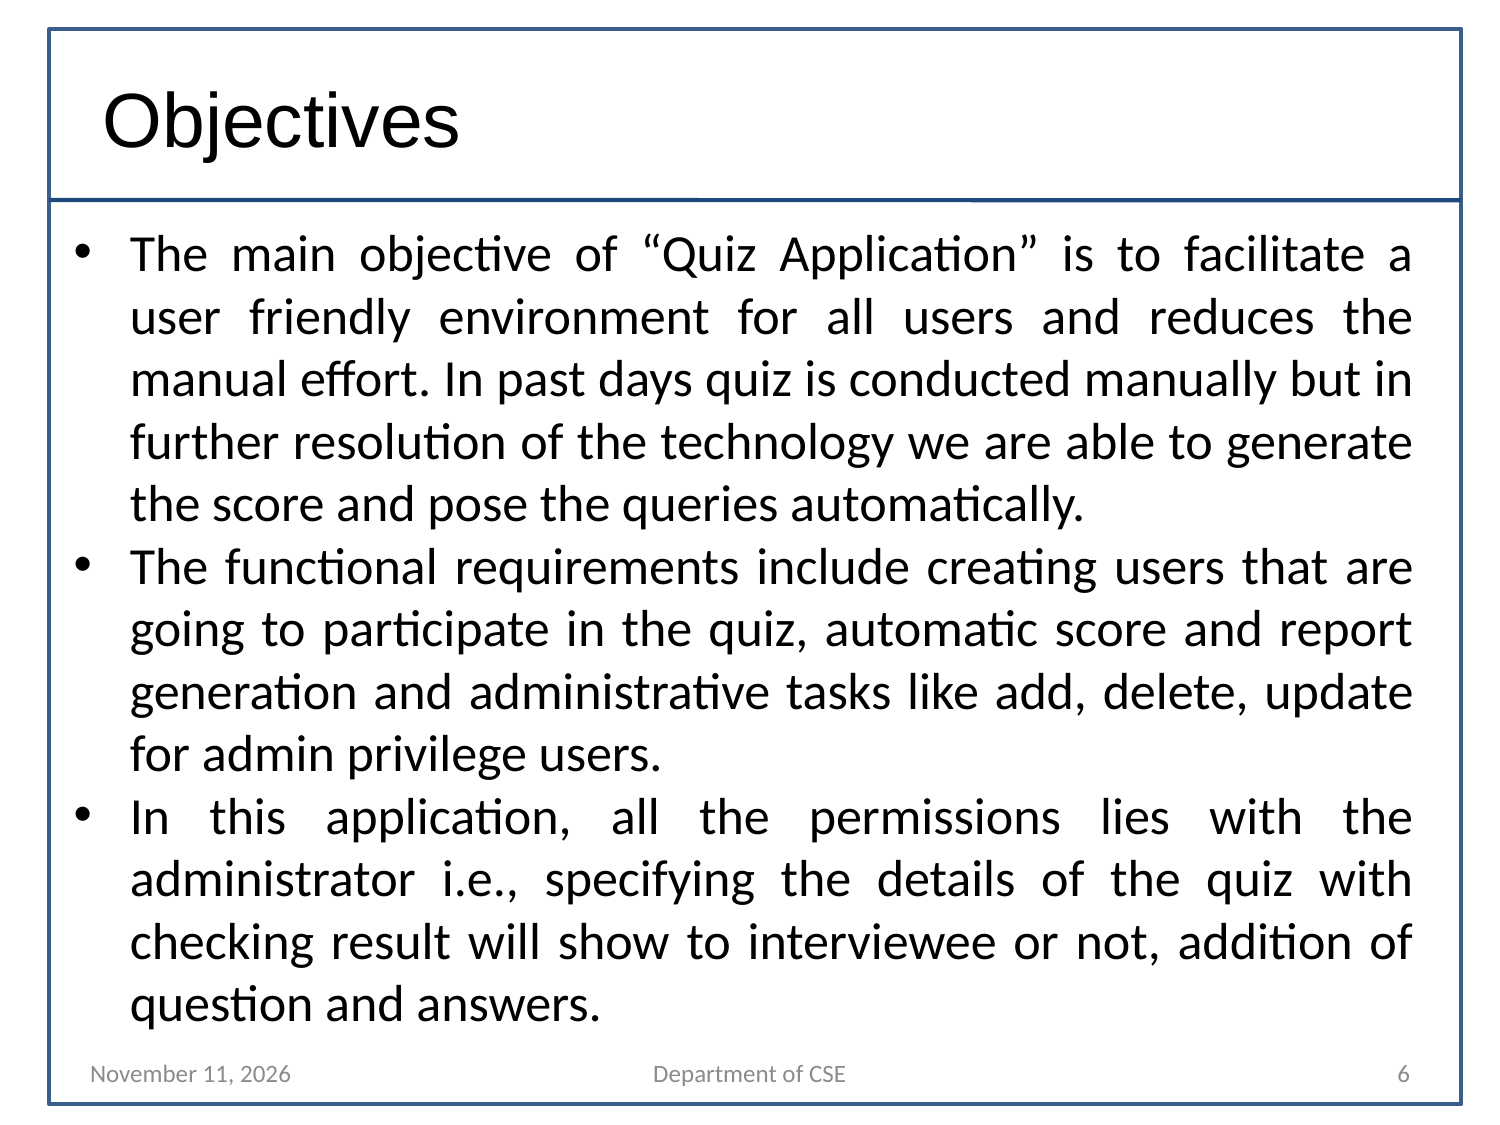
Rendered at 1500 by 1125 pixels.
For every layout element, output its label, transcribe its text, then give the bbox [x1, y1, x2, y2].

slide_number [75, 1042, 425, 1103]
slide_number 6 [1074, 1042, 1425, 1103]
text_box The main objective of “Quiz Application” is to facilitate a user friendly environment for all users and reduces the manual effort. In past days quiz is conducted manually but in further resolution of the technology we are able to generate the score and pose the queries automatically. The functional requirements include creating users that are going to participate in the quiz, automatic score and report generation and administrative tasks like add, delete, update for admin privilege users. In this application, all the permissions lies with the administrator i.e., specifying the details of the quiz with checking result will show to interviewee or not, addition of question and answers. [58, 212, 1429, 1040]
text_box Objectives [87, 62, 1438, 170]
footer Department of CSE [512, 1042, 988, 1103]
